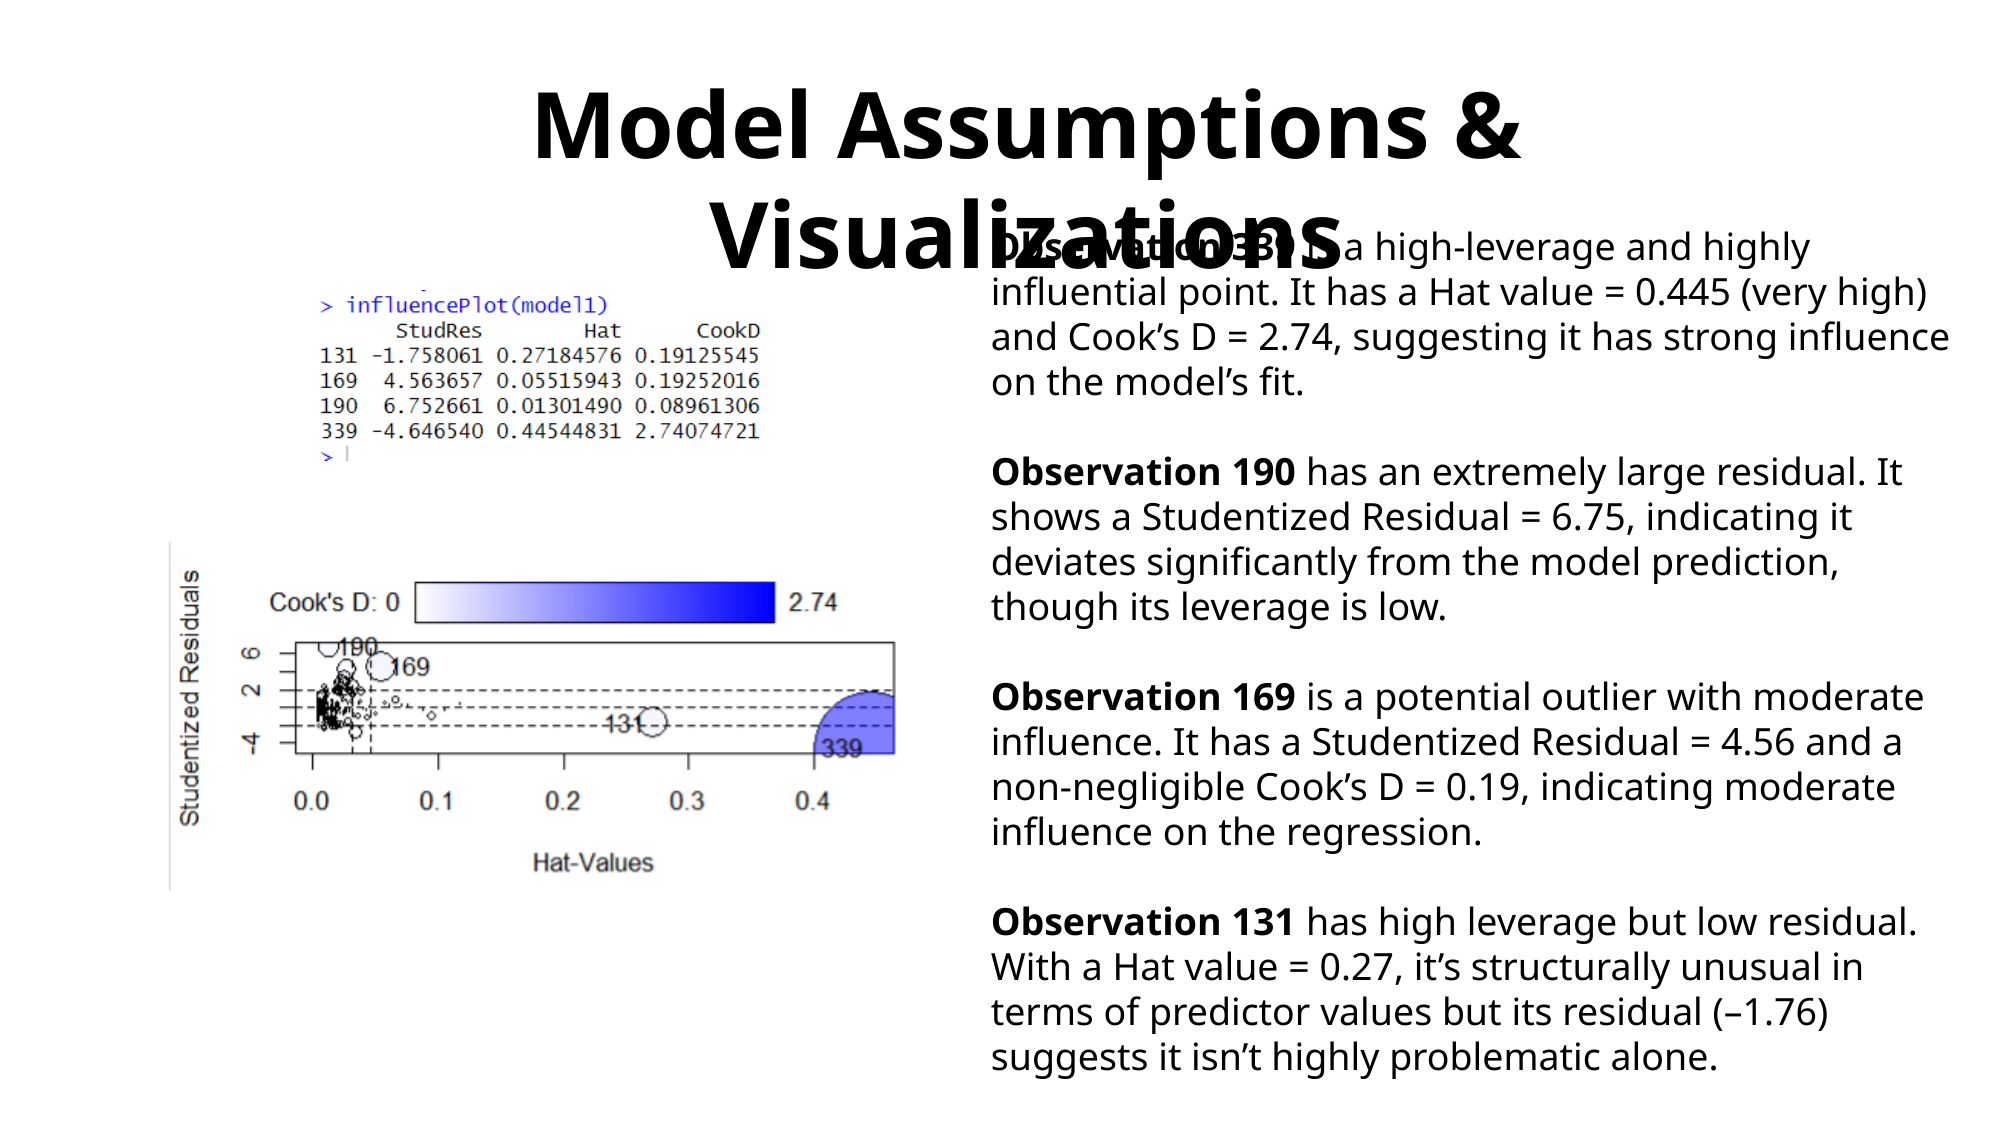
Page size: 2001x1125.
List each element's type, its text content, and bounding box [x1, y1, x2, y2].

text_box Model Assumptions & Visualizations [203, 59, 1851, 294]
text_box Observation 339 is a high-leverage and highly influential point. It has a Hat value = 0.445 (very high) and Cook’s D = 2.74, suggesting it has strong influence on the model’s fit. Observation 190 has an extremely large residual. It shows a Studentized Residual = 6.75, indicating it deviates significantly from the model prediction, though its leverage is low. Observation 169 is a potential outlier with moderate influence. It has a Studentized Residual = 4.56 and a non-negligible Cook’s D = 0.19, indicating moderate influence on the regression. Observation 131 has high leverage but low residual. With a Hat value = 0.27, it’s structurally unusual in terms of predictor values but its residual (–1.76) suggests it isn’t highly problematic alone. [976, 215, 1977, 1085]
picture [167, 542, 922, 891]
picture [311, 290, 779, 462]
